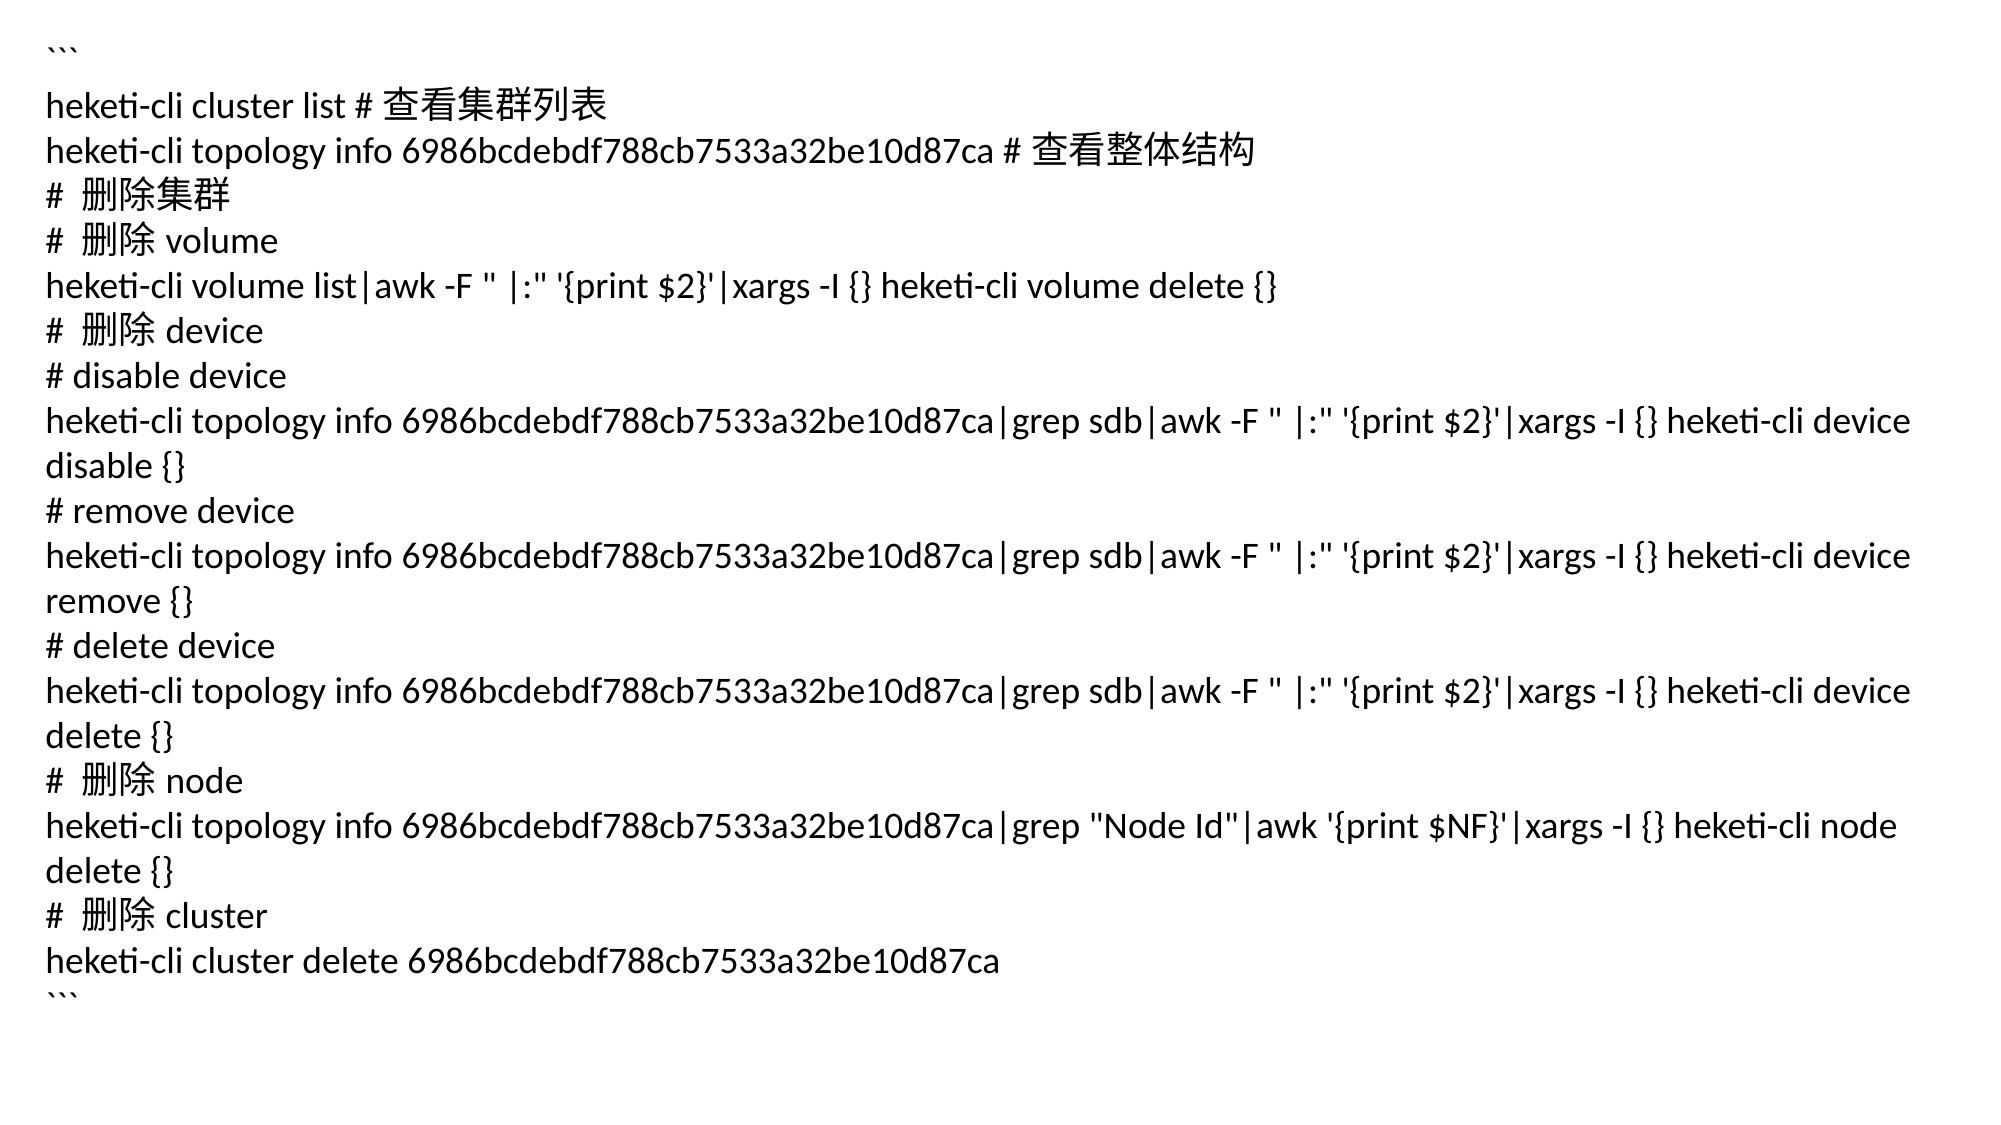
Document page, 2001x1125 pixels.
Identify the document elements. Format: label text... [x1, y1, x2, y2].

text_box ``` heketi-cli cluster list #查看集群列表 heketi-cli topology info 6986bcdebdf788cb7533a32be10d87ca #查看整体结构 # 删除集群 # 删除volume heketi-cli volume list|awk -F " |:" '{print $2}'|xargs -I {} heketi-cli volume delete {} # 删除device # disable device heketi-cli topology info 6986bcdebdf788cb7533a32be10d87ca|grep sdb|awk -F " |:" '{print $2}'|xargs -I {} heketi-cli device disable {} # remove device heketi-cli topology info 6986bcdebdf788cb7533a32be10d87ca|grep sdb|awk -F " |:" '{print $2}'|xargs -I {} heketi-cli device remove {} # delete device heketi-cli topology info 6986bcdebdf788cb7533a32be10d87ca|grep sdb|awk -F " |:" '{print $2}'|xargs -I {} heketi-cli device delete {} # 删除node heketi-cli topology info 6986bcdebdf788cb7533a32be10d87ca|grep "Node Id"|awk '{print $NF}'|xargs -I {} heketi-cli node delete {} # 删除cluster heketi-cli cluster delete 6986bcdebdf788cb7533a32be10d87ca ``` [30, 28, 1953, 1034]
